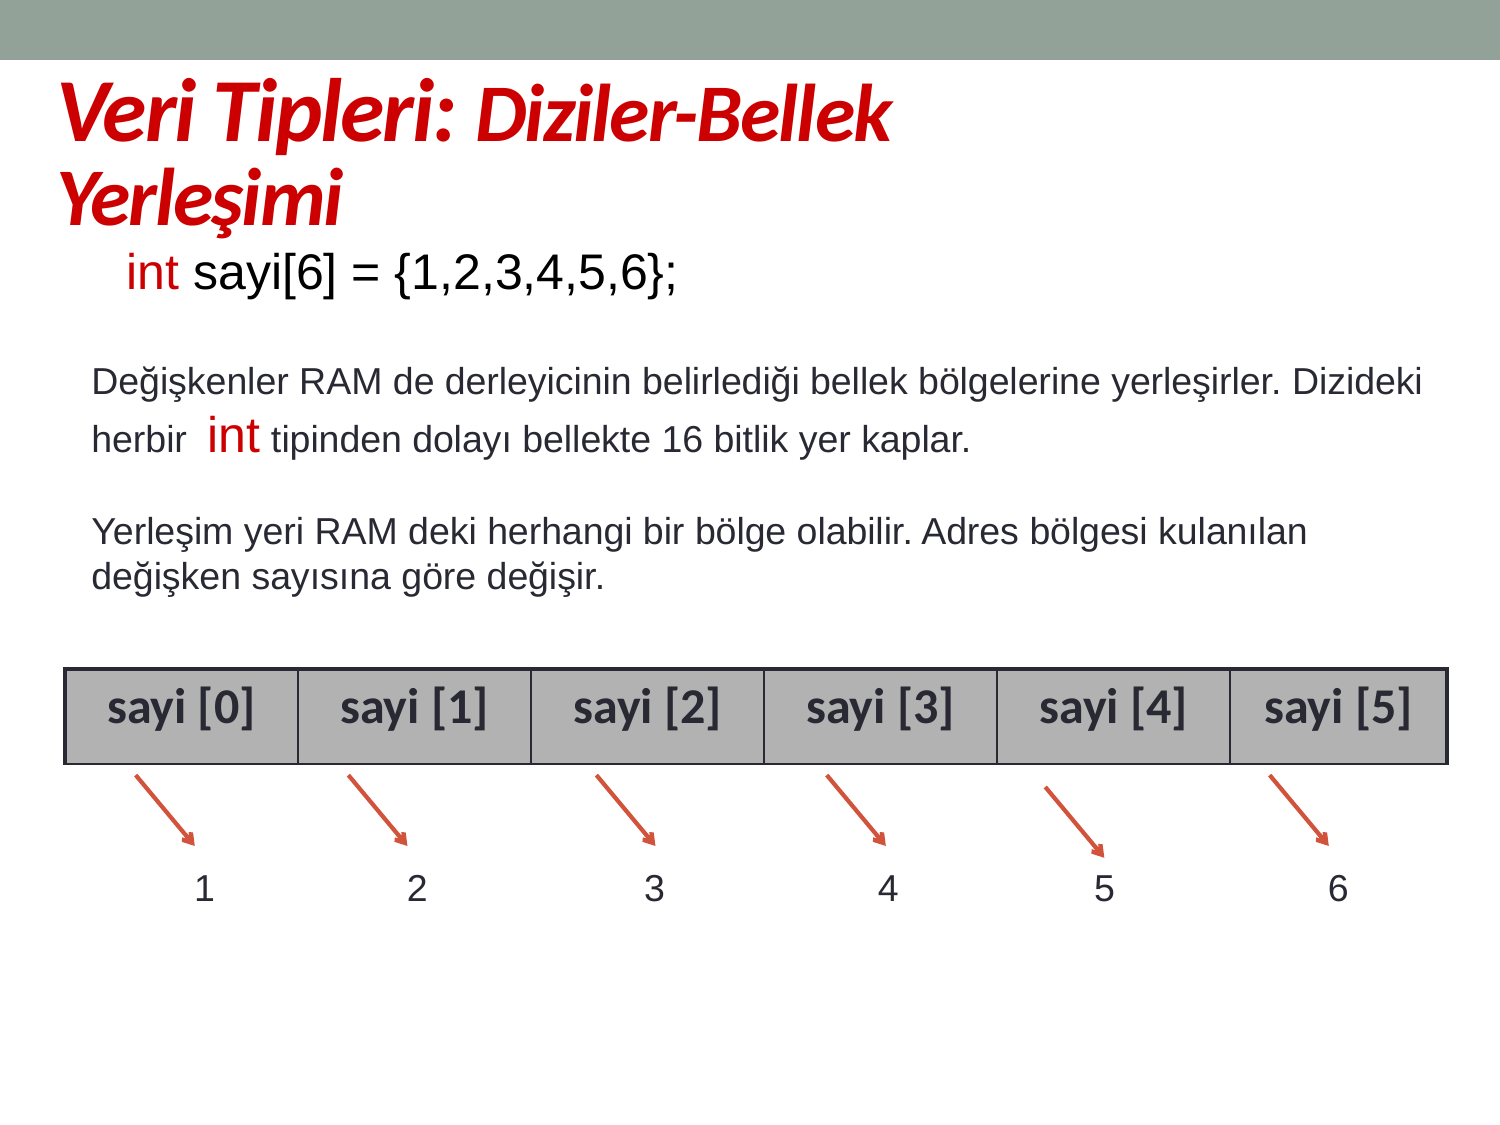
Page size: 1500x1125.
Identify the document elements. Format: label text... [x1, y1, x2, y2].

text_box Değişkenler RAM de derleyicinin belirlediği bellek bölgelerine yerleşirler. Dizideki herbir int tipinden dolayı bellekte 16 bitlik yer kaplar. Yerleşim yeri RAM deki herhangi bir bölge olabilir. Adres bölgesi kulanılan değişken sayısına göre değişir. [76, 349, 1471, 605]
table_header sayi [3] [765, 671, 996, 763]
title Veri Tipleri: Diziler-Bellek Yerleşimi [41, 66, 1199, 254]
table_header sayi [0] [67, 671, 297, 763]
text_box int sayi[6] = {1,2,3,4,5,6}; [112, 231, 857, 307]
table_header sayi [4] [998, 671, 1229, 763]
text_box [596, 774, 656, 847]
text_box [135, 774, 195, 847]
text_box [1045, 786, 1105, 858]
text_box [348, 774, 408, 847]
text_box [1269, 774, 1329, 847]
table_header sayi [1] [299, 671, 530, 763]
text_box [826, 774, 886, 847]
table_header sayi [5] [1231, 671, 1445, 763]
table_header sayi [2] [532, 671, 763, 763]
text_box 1 2 3 4 5 6 [29, 856, 1405, 916]
